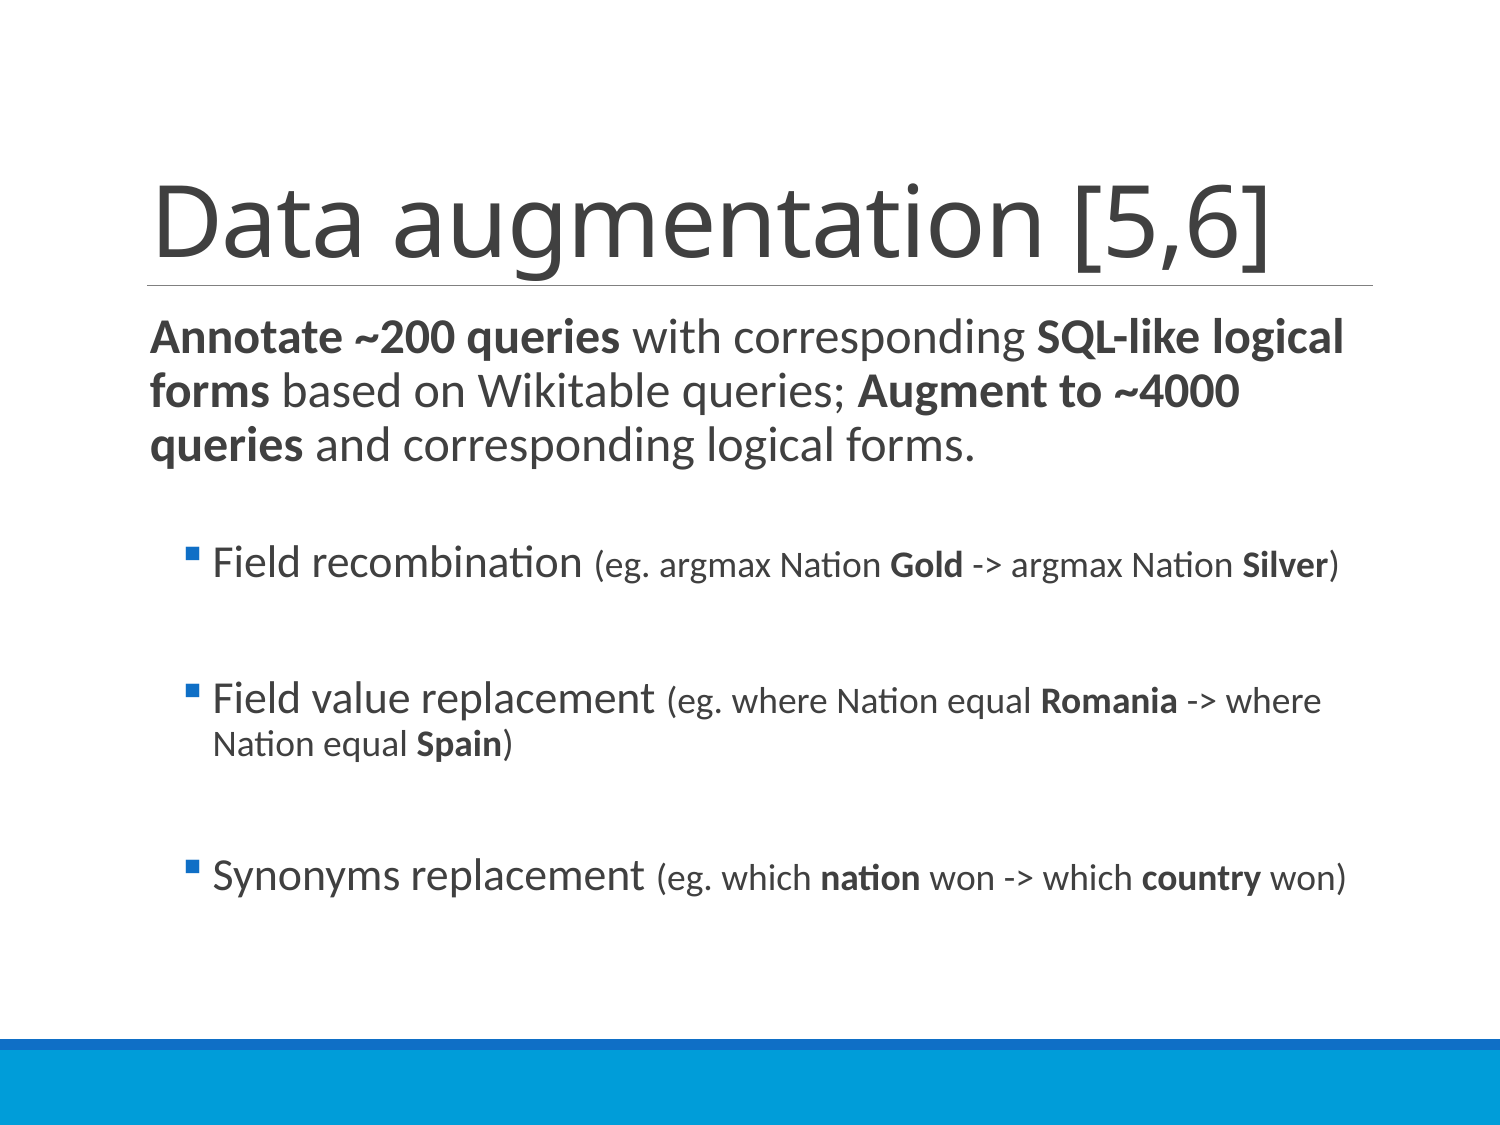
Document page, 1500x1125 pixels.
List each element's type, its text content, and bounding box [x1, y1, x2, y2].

title Data augmentation [5,6] [135, 47, 1373, 285]
text_box Annotate ~200 queries with corresponding SQL-like logical forms based on Wikitable queries; Augment to ~4000 queries and corresponding logical forms. Field recombination (eg. argmax Nation Gold -> argmax Nation Silver) Field value replacement (eg. where Nation equal Romania -> where Nation equal Spain) Synonyms replacement (eg. which nation won -> which country won) [135, 302, 1373, 963]
